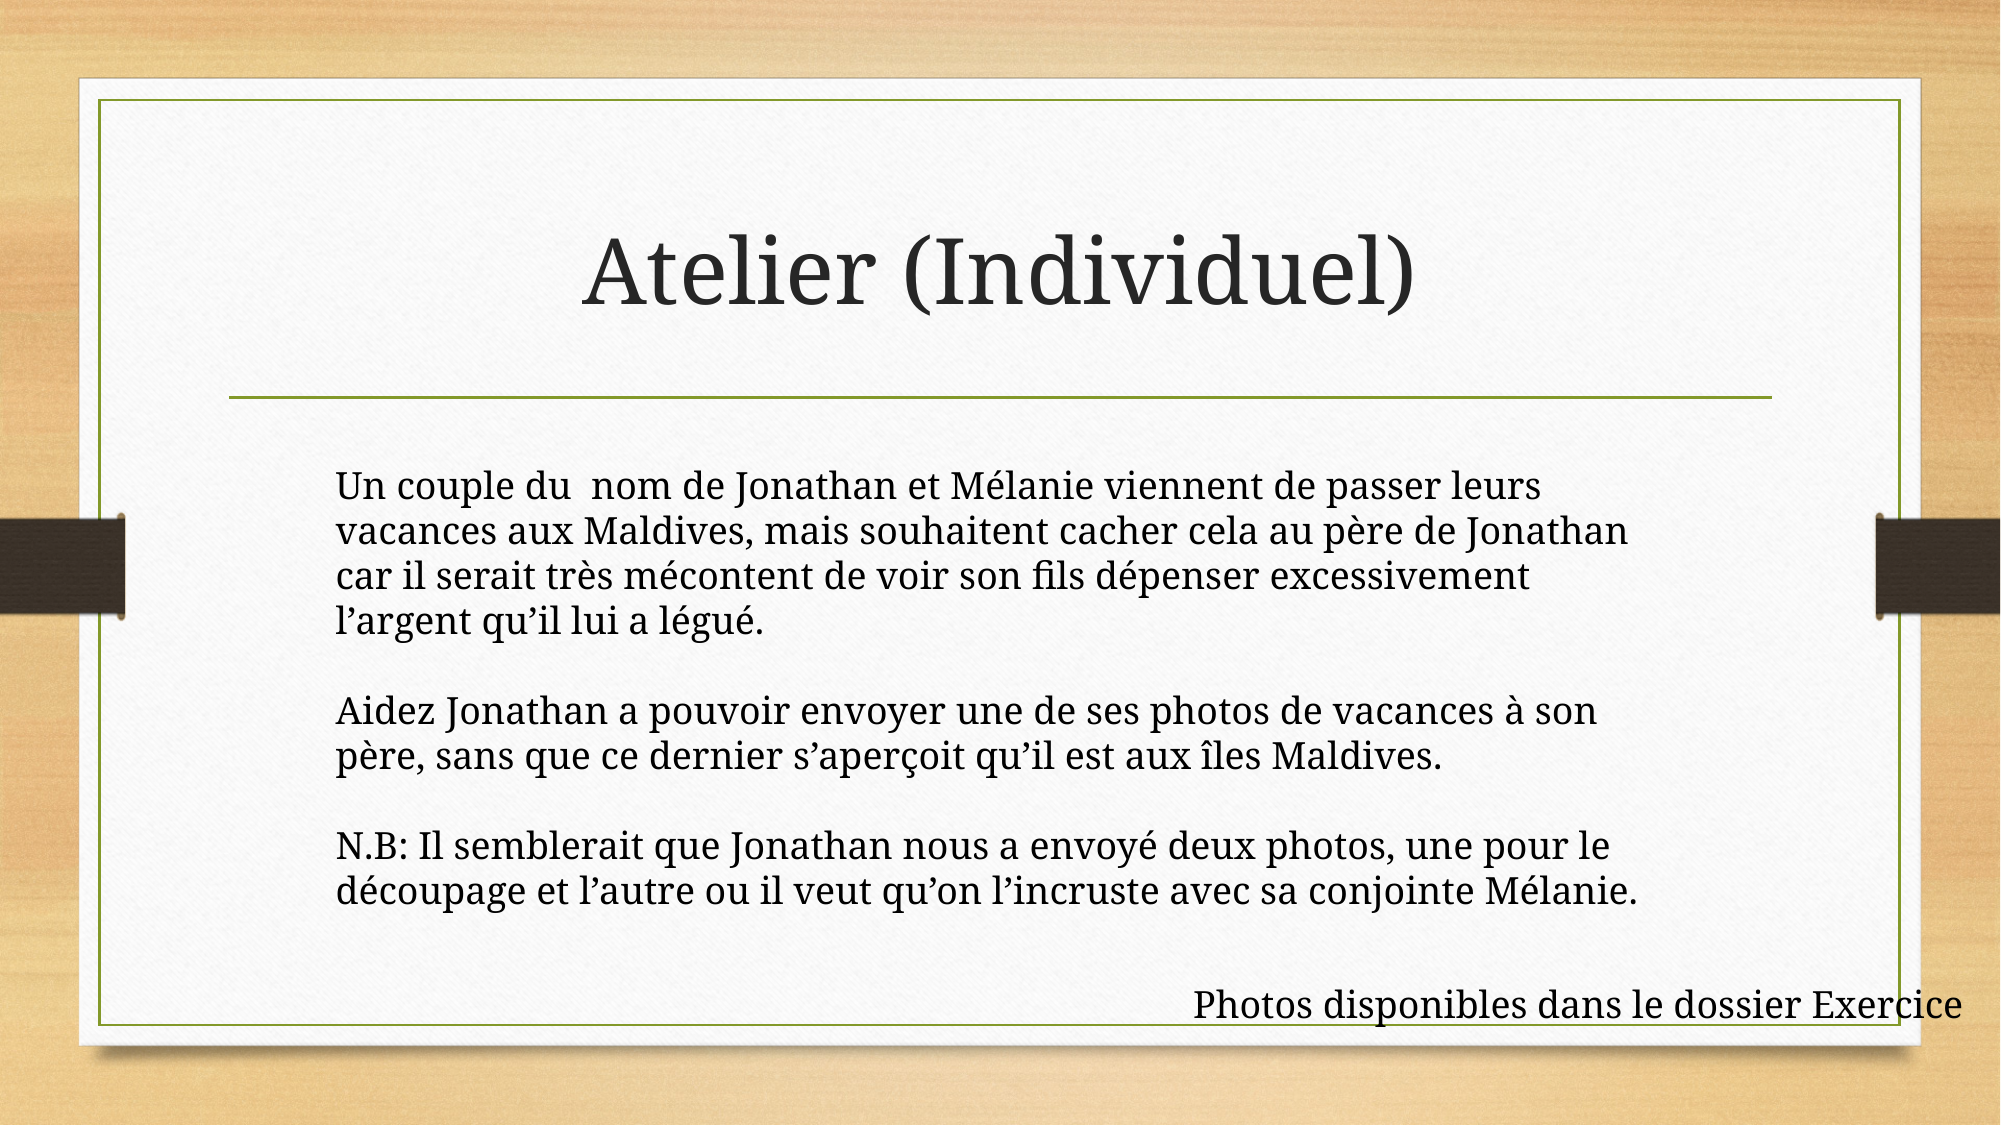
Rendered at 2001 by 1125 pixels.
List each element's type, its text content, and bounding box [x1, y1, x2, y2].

title Atelier (Individuel) [212, 161, 1788, 375]
picture [0, 0, 2001, 1125]
text_box Un couple du nom de Jonathan et Mélanie viennent de passer leurs vacances aux Maldives, mais souhaitent cacher cela au père de Jonathan car il serait très mécontent de voir son fils dépenser excessivement l’argent qu’il lui a légué. Aidez Jonathan a pouvoir envoyer une de ses photos de vacances à son père, sans que ce dernier s’aperçoit qu’il est aux îles Maldives. N.B: Il semblerait que Jonathan nous a envoyé deux photos, une pour le découpage et l’autre ou il veut qu’on l’incruste avec sa conjointe Mélanie. [320, 454, 1679, 920]
text_box Photos disponibles dans le dossier Exercice [1178, 974, 1979, 1034]
